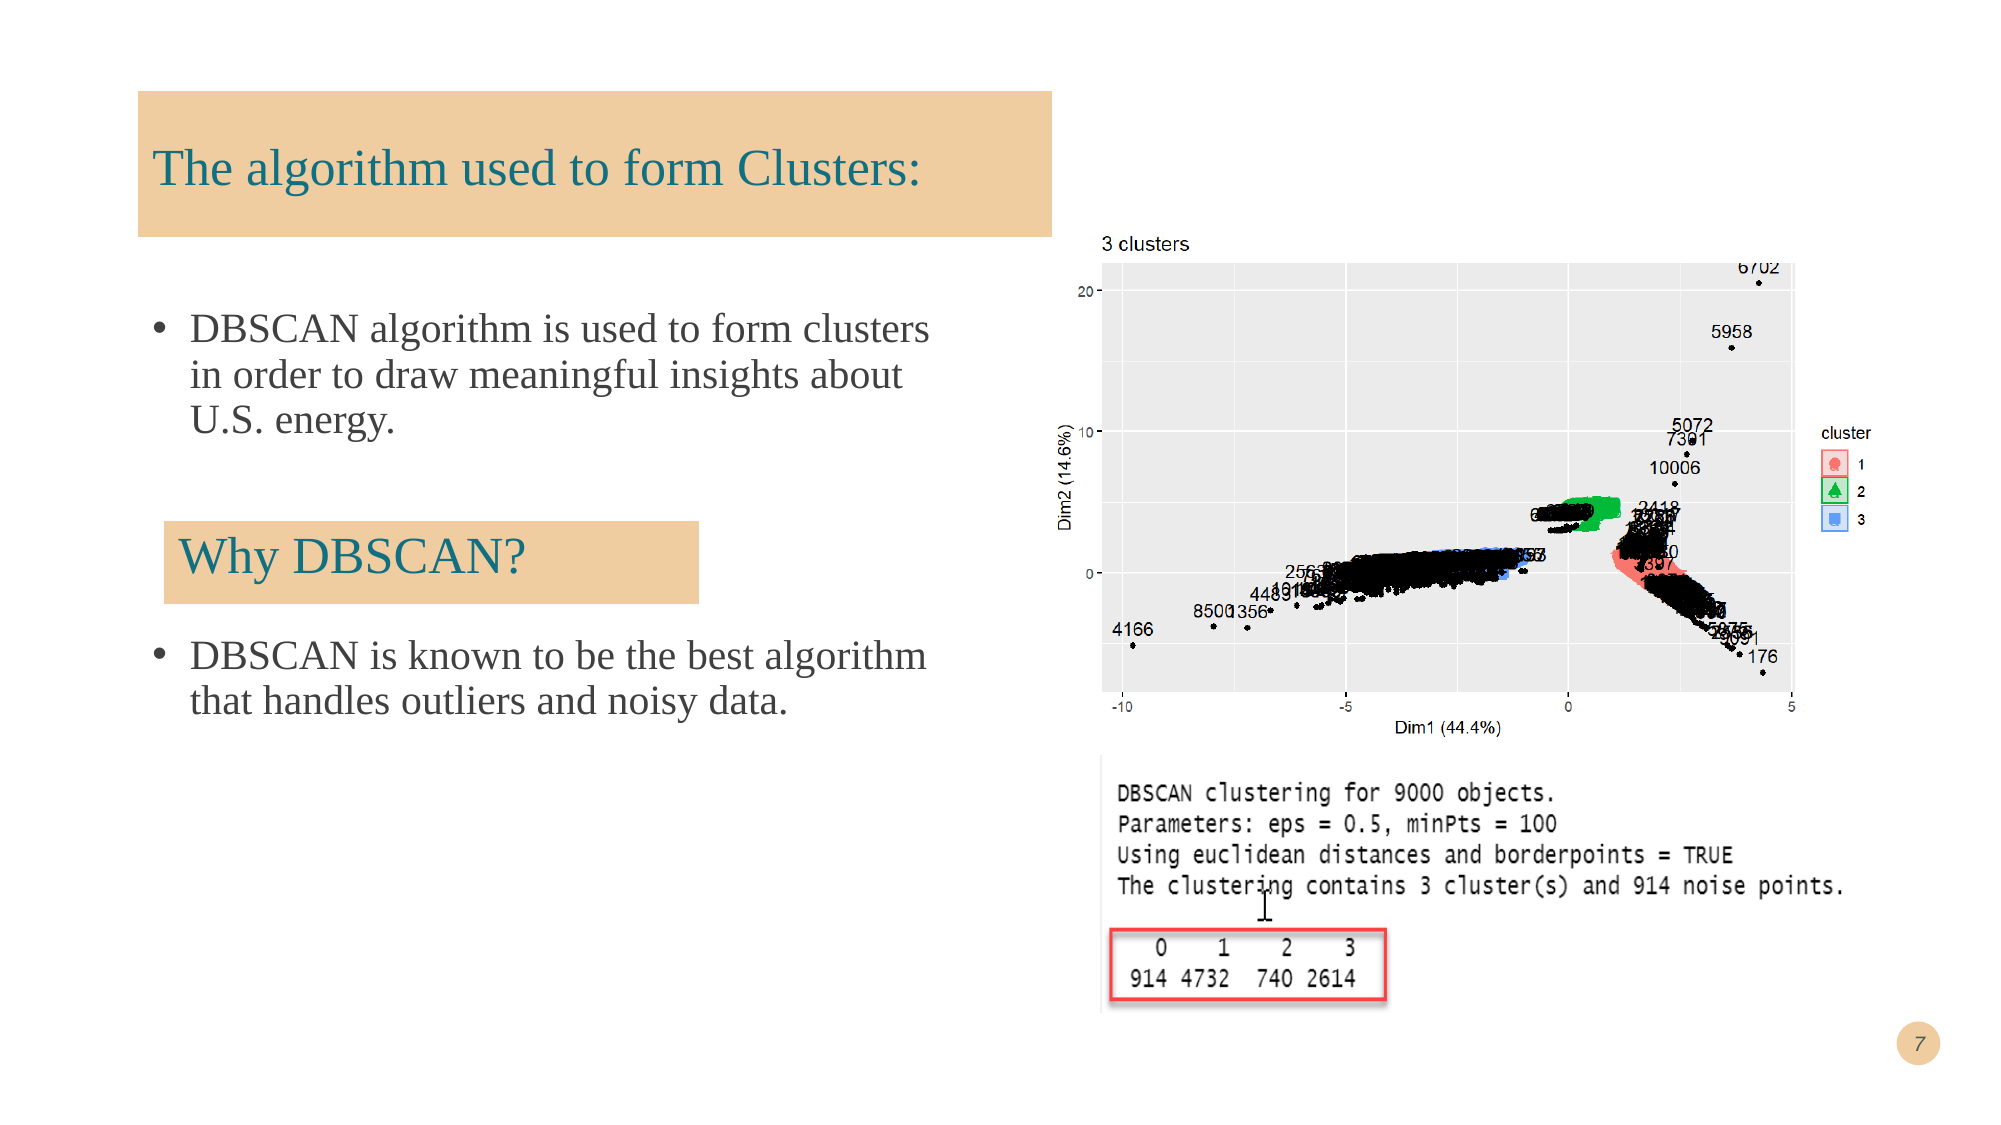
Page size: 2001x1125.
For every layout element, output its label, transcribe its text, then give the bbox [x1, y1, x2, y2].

table_header Why DBSCAN? [164, 521, 699, 604]
picture [1100, 755, 1889, 1013]
slide_number 7 [1881, 1012, 1940, 1073]
table_header The algorithm used to form Clusters: [138, 91, 1052, 237]
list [1038, 226, 1889, 750]
list DBSCAN algorithm is used to form clusters in order to draw meaningful insights about U.S. energy. DBSCAN is known to be the best algorithm that handles outliers and noisy data. [137, 299, 988, 1014]
